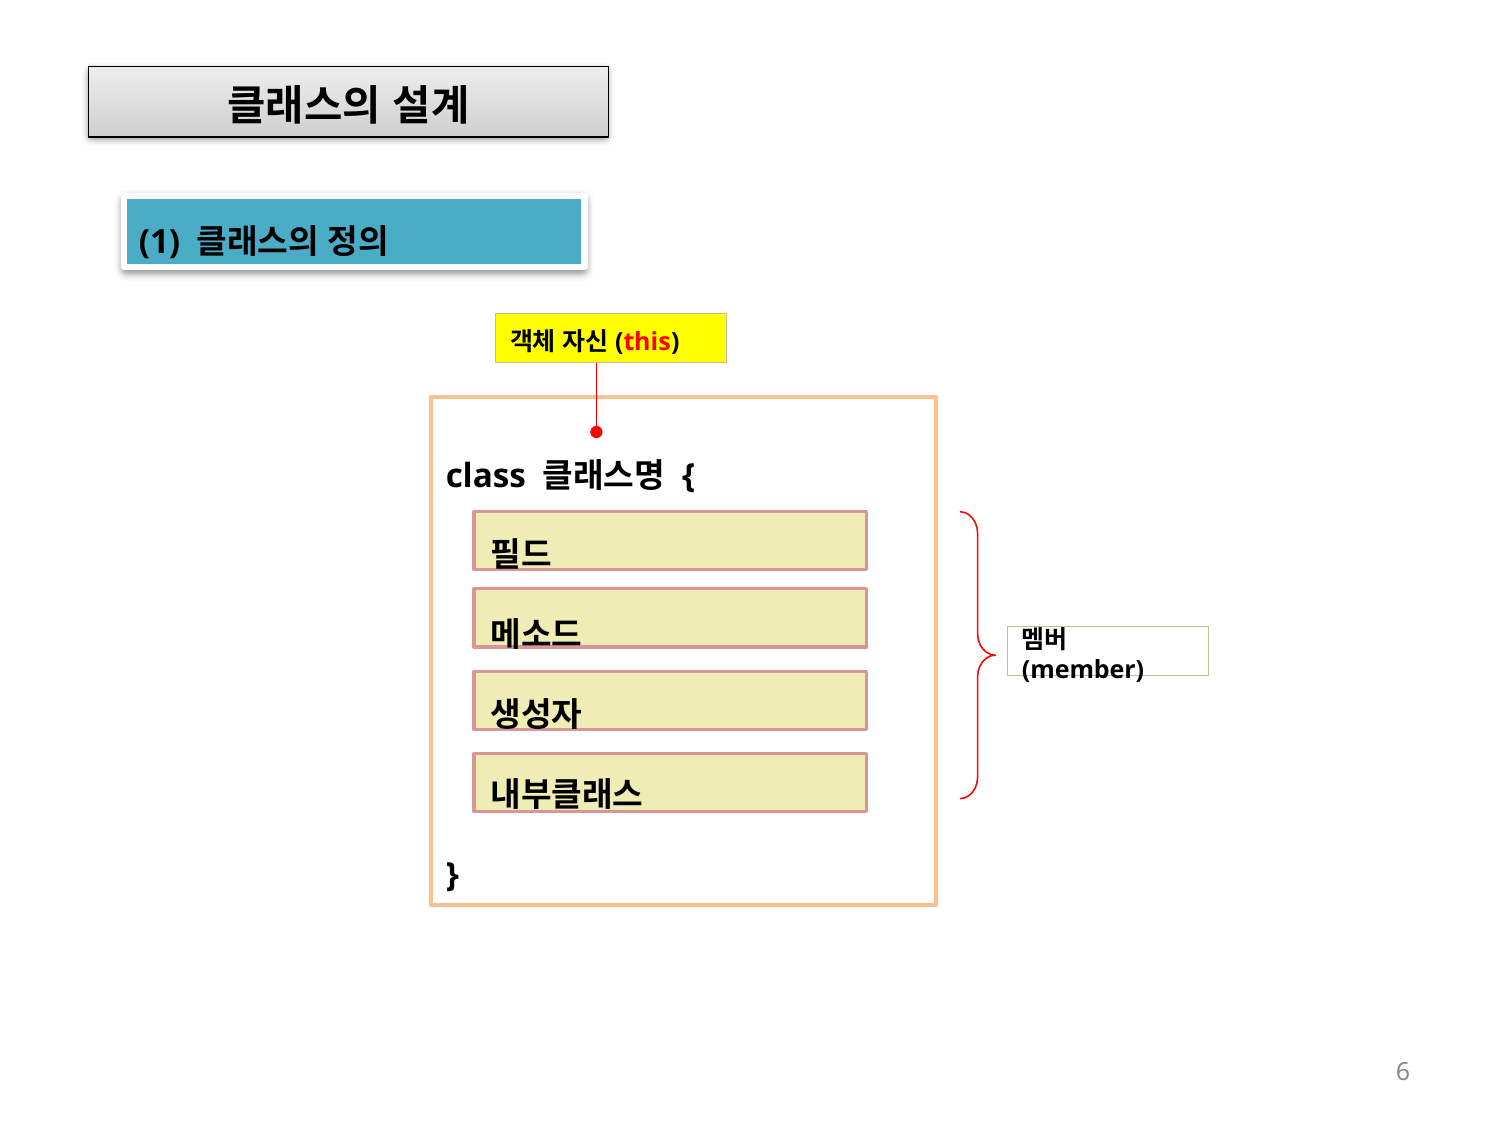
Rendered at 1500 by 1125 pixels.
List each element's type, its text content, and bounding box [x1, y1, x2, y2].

slide_number 6 [1074, 1042, 1425, 1103]
text_box [959, 510, 997, 800]
text_box 클래스의 설계 [88, 66, 609, 138]
text_box class 클래스명 { 필드 메소드 생성자 내부클래스 } [429, 395, 938, 907]
text_box (1) 클래스의 정의 [121, 193, 588, 270]
text_box 멤버(member) [1005, 625, 1210, 678]
text_box 객체 자신(this) [493, 312, 728, 365]
